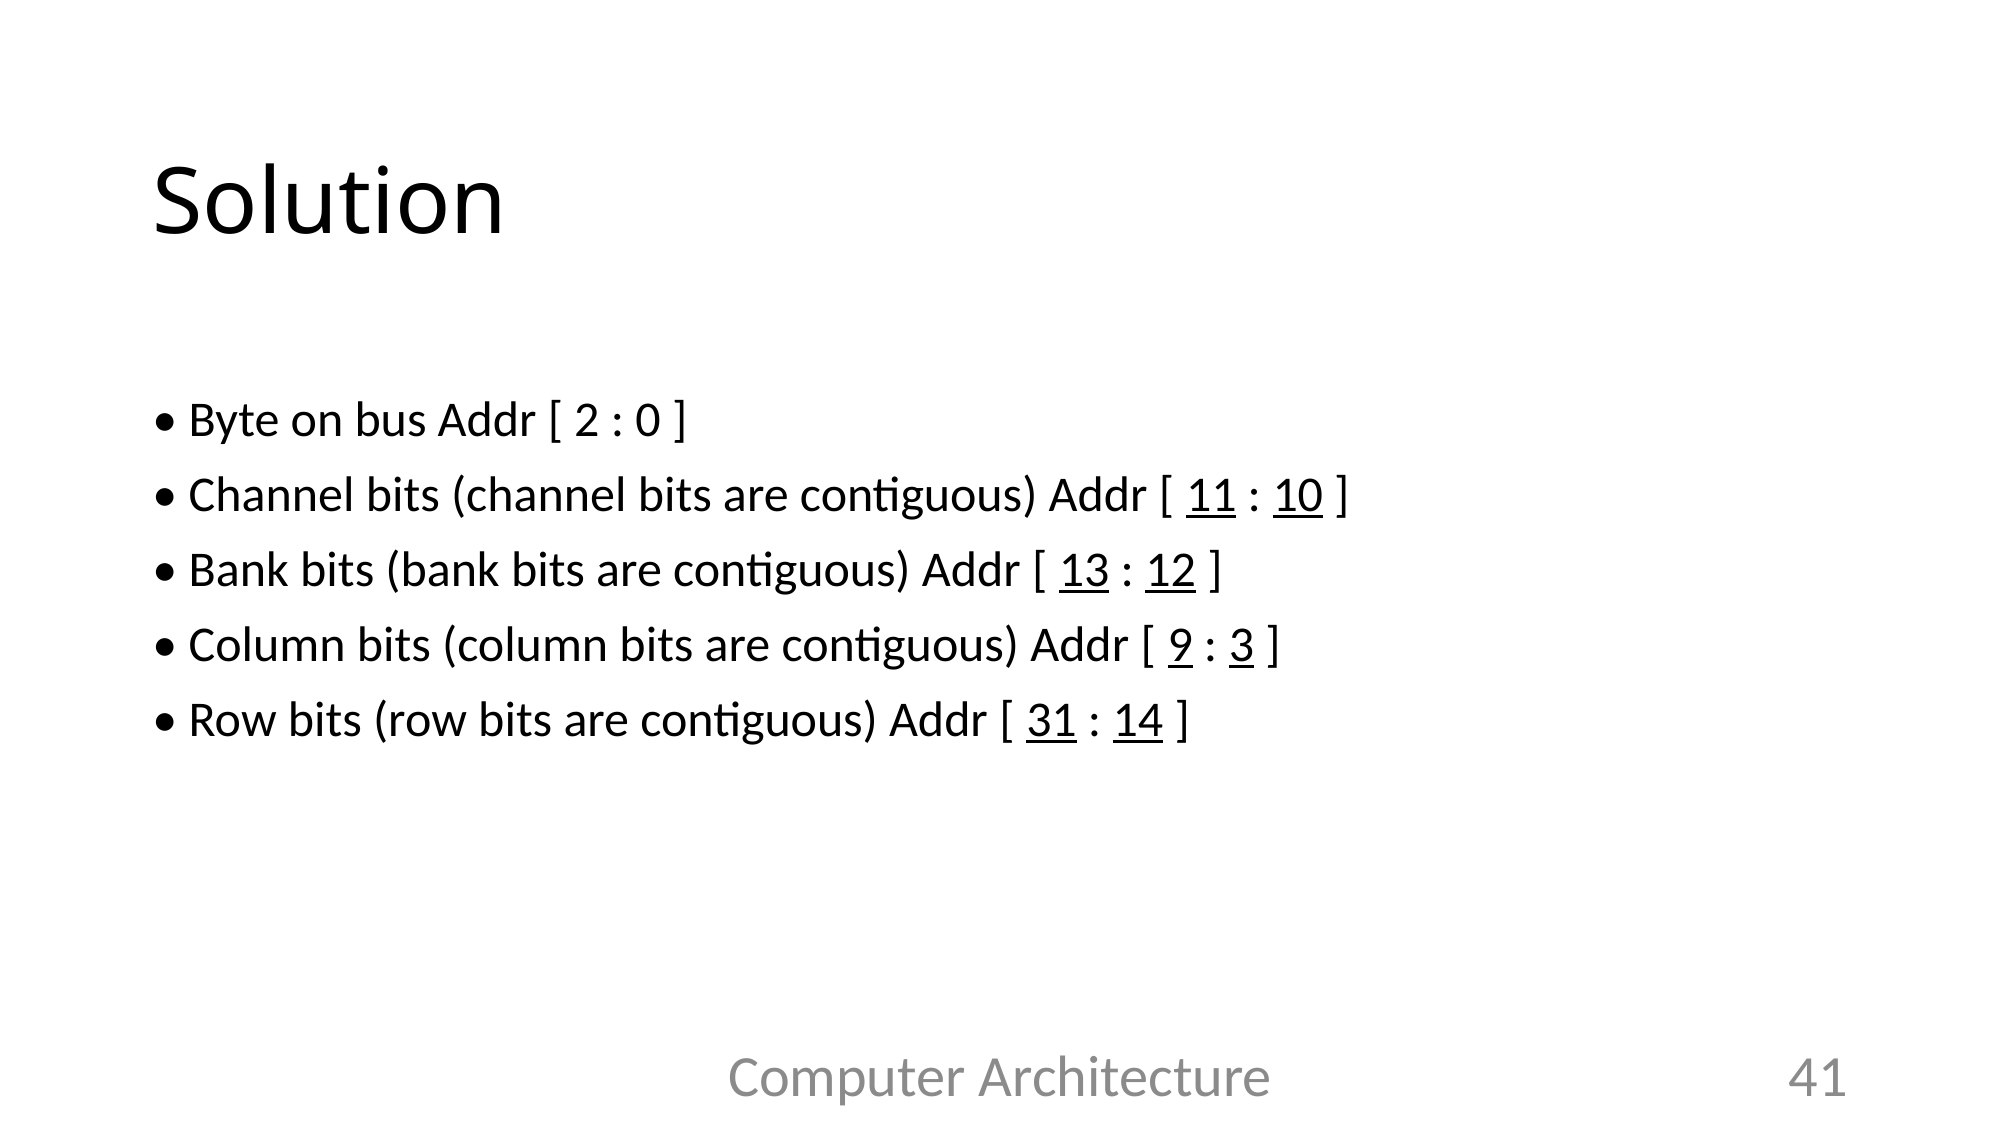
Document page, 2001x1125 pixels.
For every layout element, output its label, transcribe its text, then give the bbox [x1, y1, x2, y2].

slide_number 41 [1412, 1042, 1863, 1103]
list • Byte on bus Addr [ 2 : 0 ] • Channel bits (channel bits are contiguous) Addr [ 11 : 10 ] • Bank bits (bank bits are contiguous) Addr [ 13 : 12 ] • Column bits (column bits are contiguous) Addr [ 9 : 3 ] • Row bits (row bits are contiguous) Addr [ 31 : 14 ] [137, 386, 1545, 896]
footer Computer Architecture [662, 1042, 1338, 1103]
title Solution [137, 94, 1863, 313]
